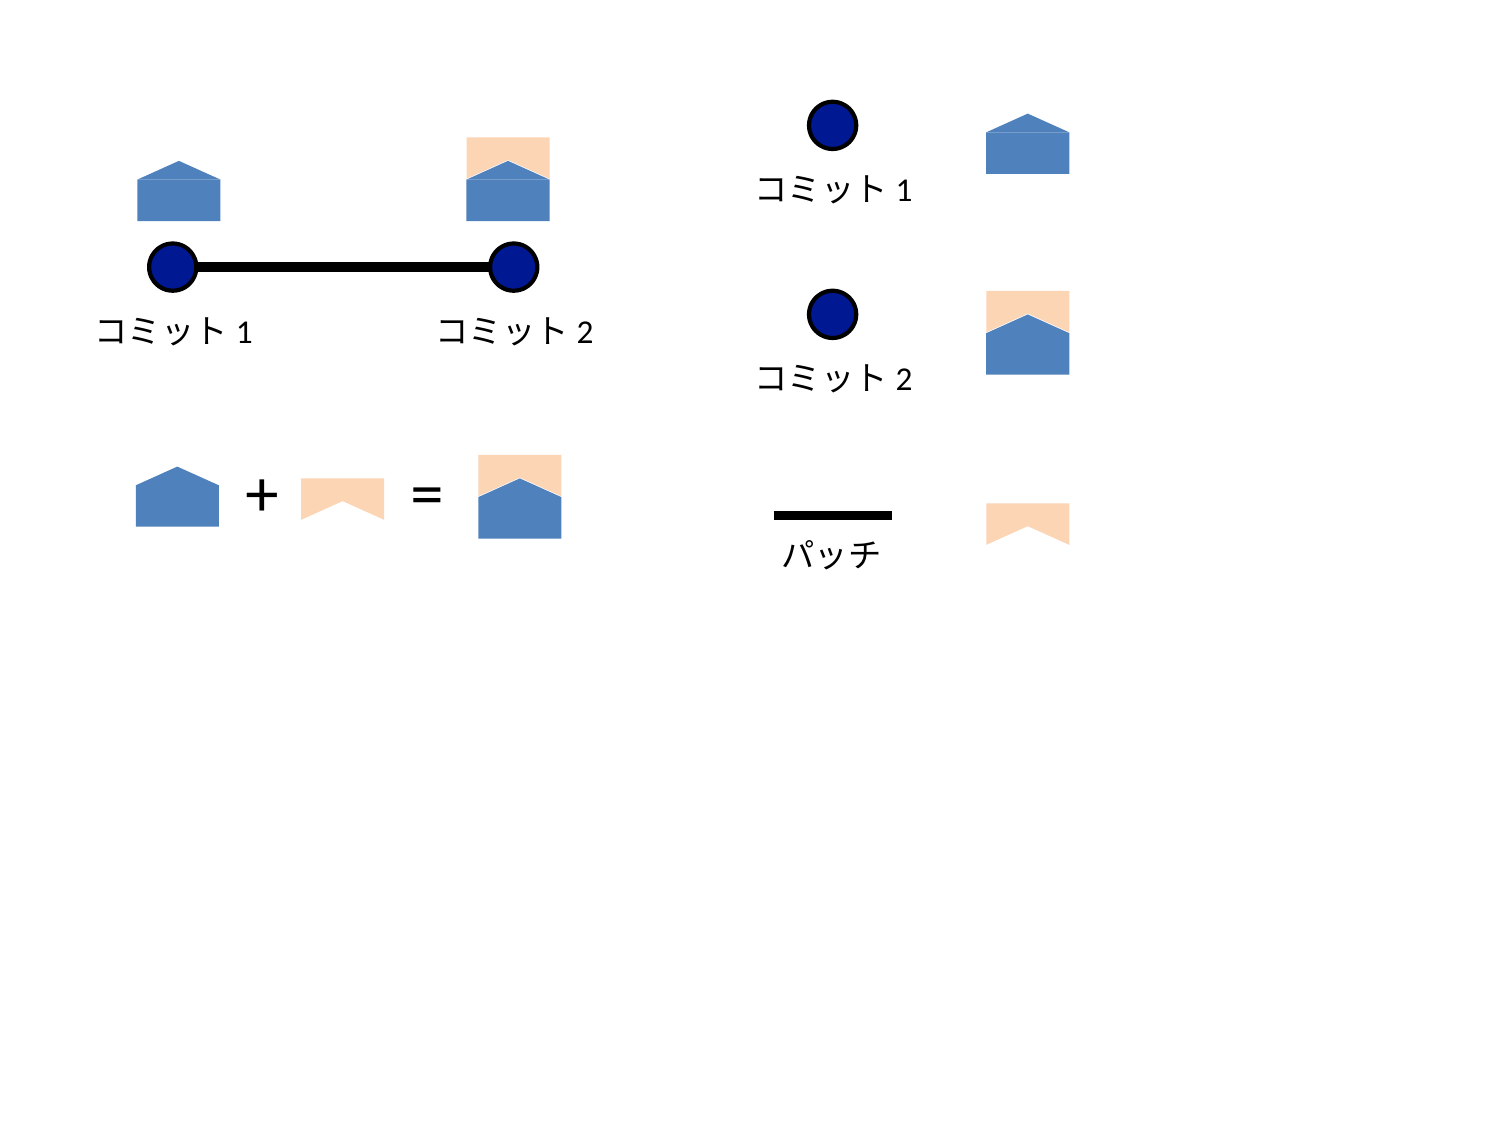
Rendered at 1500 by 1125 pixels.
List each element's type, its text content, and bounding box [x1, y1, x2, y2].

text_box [985, 113, 1070, 175]
text_box [806, 288, 859, 341]
text_box コミット1 [80, 302, 268, 358]
text_box [806, 99, 859, 152]
text_box + [230, 442, 294, 538]
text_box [300, 478, 385, 521]
text_box コミット1 [739, 160, 928, 216]
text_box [466, 136, 550, 160]
text_box [147, 241, 198, 293]
text_box = [395, 442, 460, 538]
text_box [478, 478, 562, 539]
text_box パッチ [767, 527, 897, 582]
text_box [985, 314, 1070, 375]
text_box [985, 290, 1070, 314]
text_box コミット2 [739, 349, 928, 405]
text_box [985, 503, 1070, 546]
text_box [137, 160, 221, 222]
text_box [466, 160, 550, 222]
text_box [478, 454, 562, 478]
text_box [135, 466, 220, 527]
text_box コミット2 [420, 302, 609, 358]
text_box [488, 241, 540, 293]
